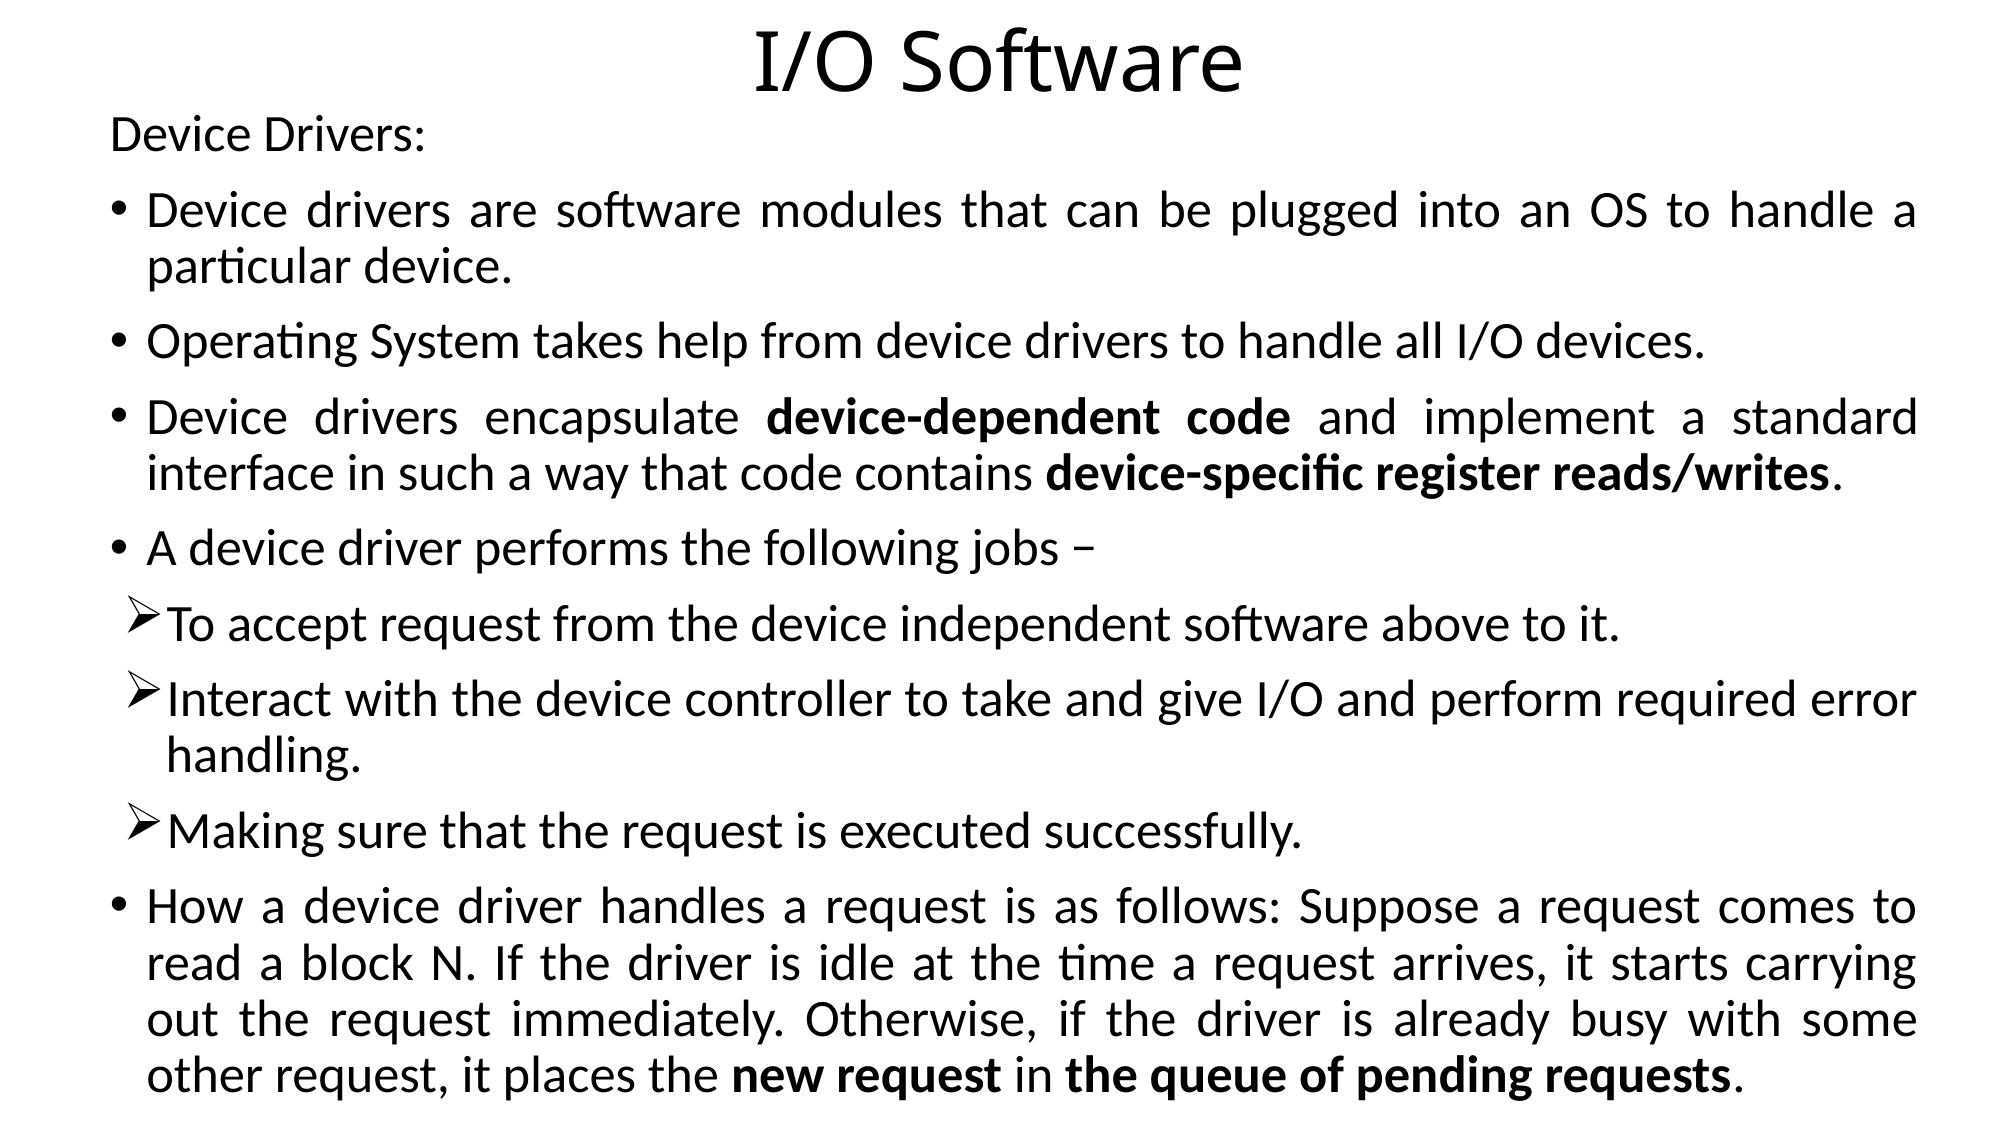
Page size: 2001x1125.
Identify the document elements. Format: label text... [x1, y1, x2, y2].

list Device Drivers: Device drivers are software modules that can be plugged into an OS to handle a particular device. Operating System takes help from device drivers to handle all I/O devices. Device drivers encapsulate device-dependent code and implement a standard interface in such a way that code contains device-specific register reads/writes. A device driver performs the following jobs − To accept request from the device independent software above to it. Interact with the device controller to take and give I/O and perform required error handling. Making sure that the request is executed successfully. How a device driver handles a request is as follows: Suppose a request comes to read a block N. If the driver is idle at the time a request arrives, it starts carrying out the request immediately. Otherwise, if the driver is already busy with some other request, it places the new request in the queue of pending requests. [94, 99, 1935, 1125]
title I/O Software [137, 9, 1863, 99]
